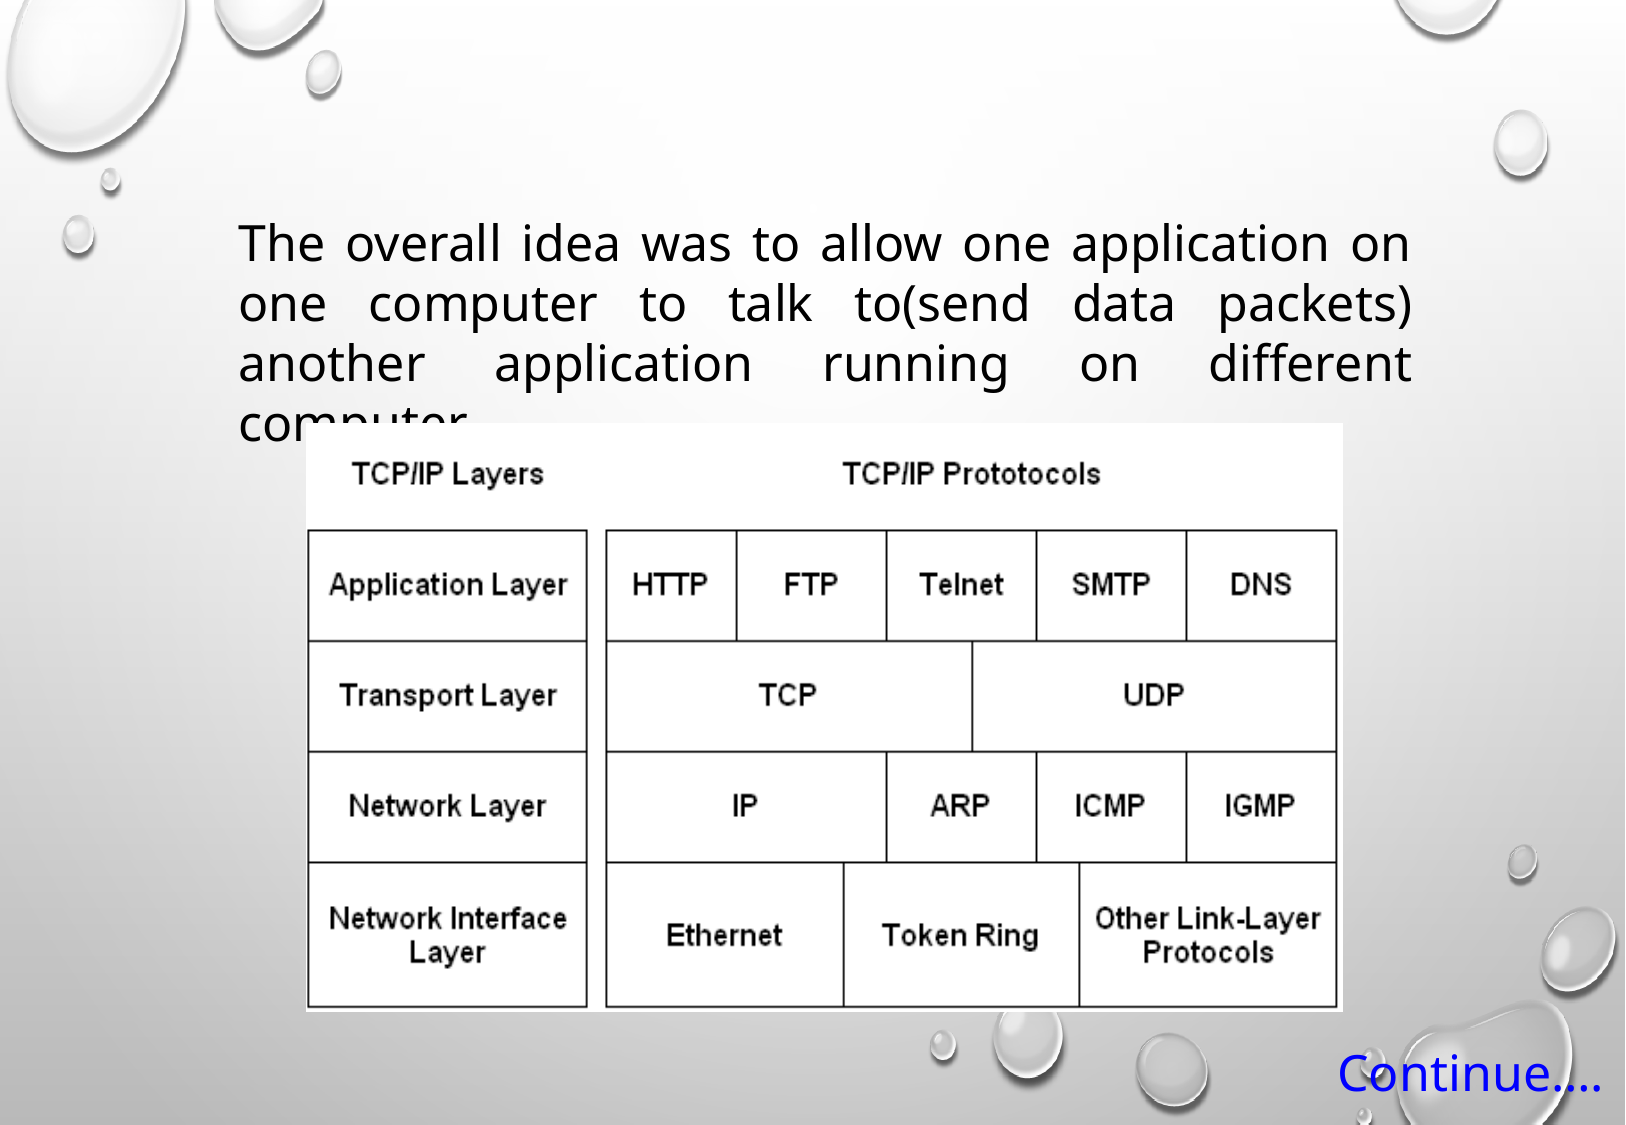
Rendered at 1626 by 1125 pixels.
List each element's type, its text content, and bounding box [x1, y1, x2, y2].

text_box Continue…. [1322, 1033, 1620, 1109]
list The overall idea was to allow one application on one computer to talk to(send data packets) another application running on different computer. [186, 204, 1428, 520]
picture [0, 0, 1625, 1125]
